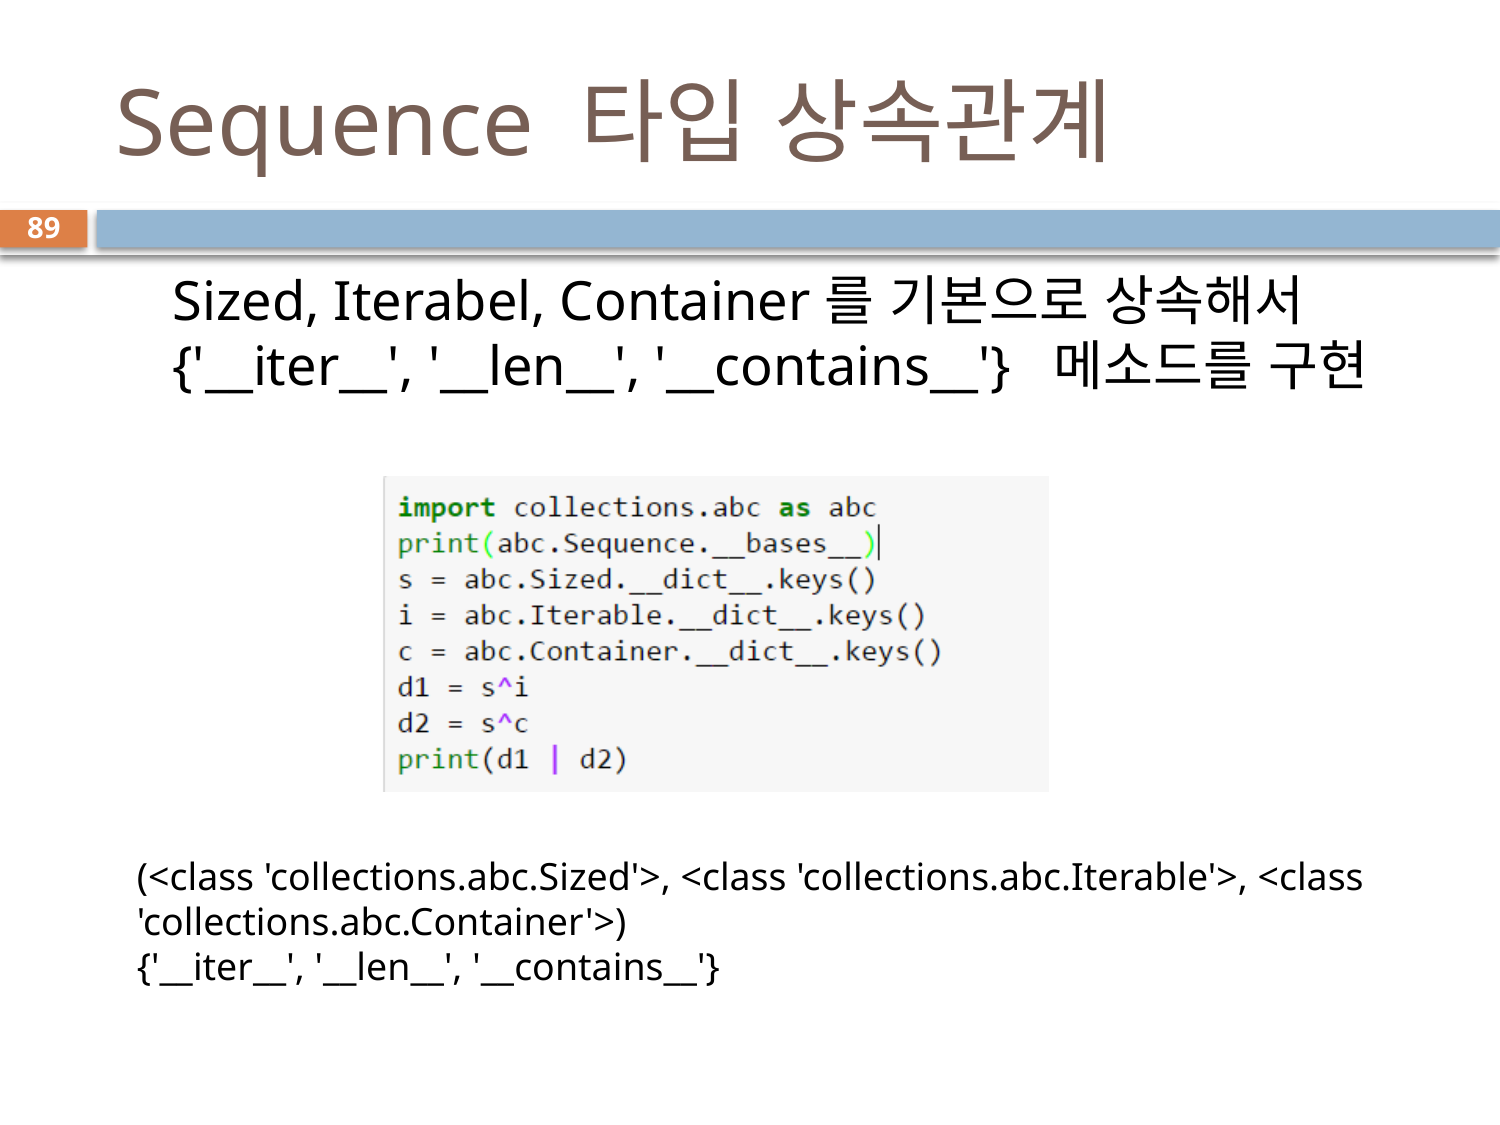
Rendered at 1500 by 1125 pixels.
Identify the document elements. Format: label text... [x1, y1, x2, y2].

list Sized, Iterabel, Container를 기본으로 상속해서 {'__iter__', '__len__', '__contains__'} 메소드를 구현 [76, 259, 1427, 492]
title Sequence 타입 상속관계 [100, 37, 1438, 200]
picture [371, 475, 1049, 793]
text_box (<class 'collections.abc.Sized'>, <class 'collections.abc.Iterable'>, <class 'collections.abc.Container'>) {'__iter__', '__len__', '__contains__'} [122, 845, 1386, 1086]
slide_number 89 [0, 208, 88, 249]
